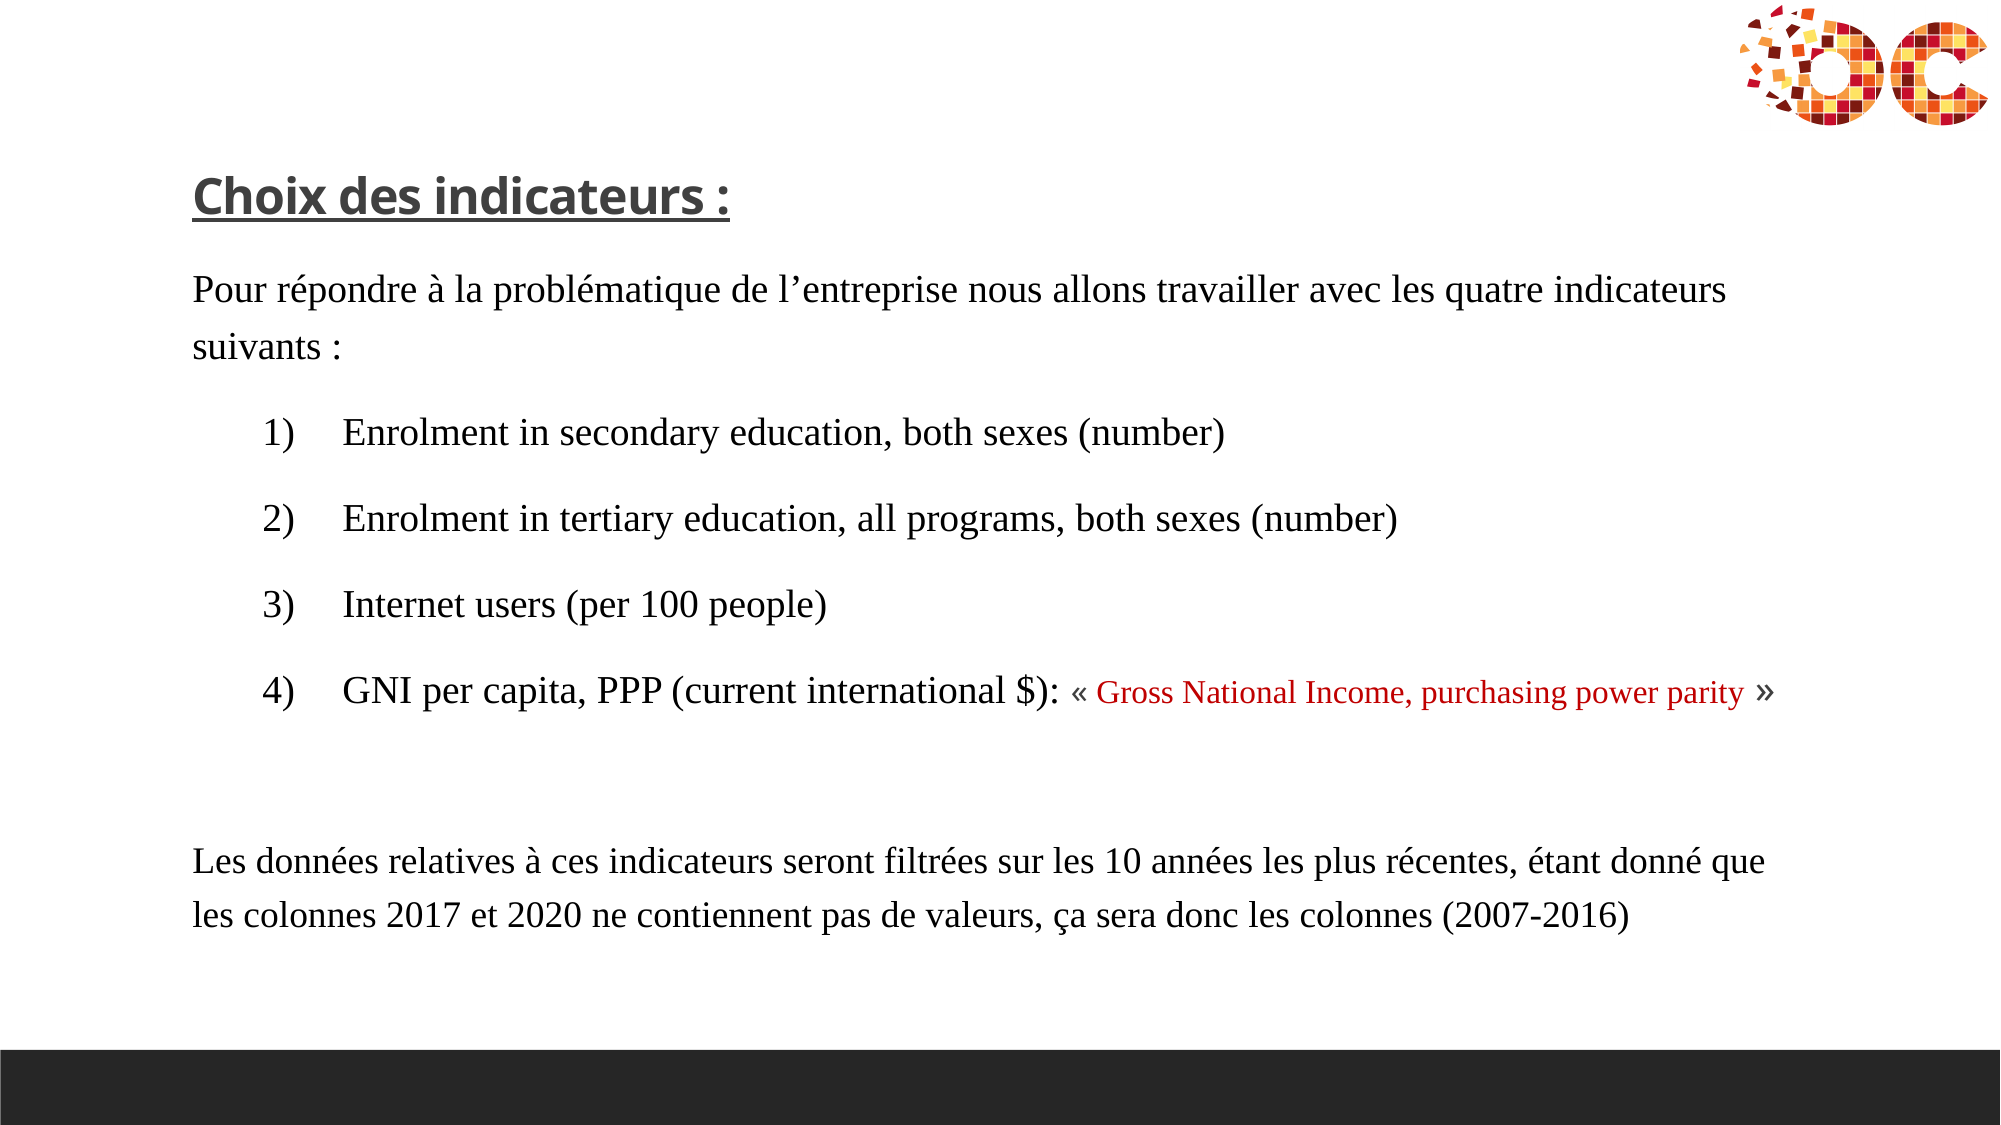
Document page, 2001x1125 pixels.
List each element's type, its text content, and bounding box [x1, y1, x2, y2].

picture [1739, 5, 1989, 132]
text_box Choix des indicateurs : Pour répondre à la problématique de l’entreprise nous allons travailler avec les quatre indicateurs suivants : 1) Enrolment in secondary education, both sexes (number) 2) Enrolment in tertiary education, all programs, both sexes (number) 3) Internet users (per 100 people) 4) GNI per capita, PPP (current international $): « Gross National Income, purchasing power parity » Les données relatives à ces indicateurs seront filtrées sur les 10 années les plus récentes, étant donné que les colonnes 2017 et 2020 ne contiennent pas de valeurs, ça sera donc les colonnes (2007-2016) [177, 144, 1823, 1016]
